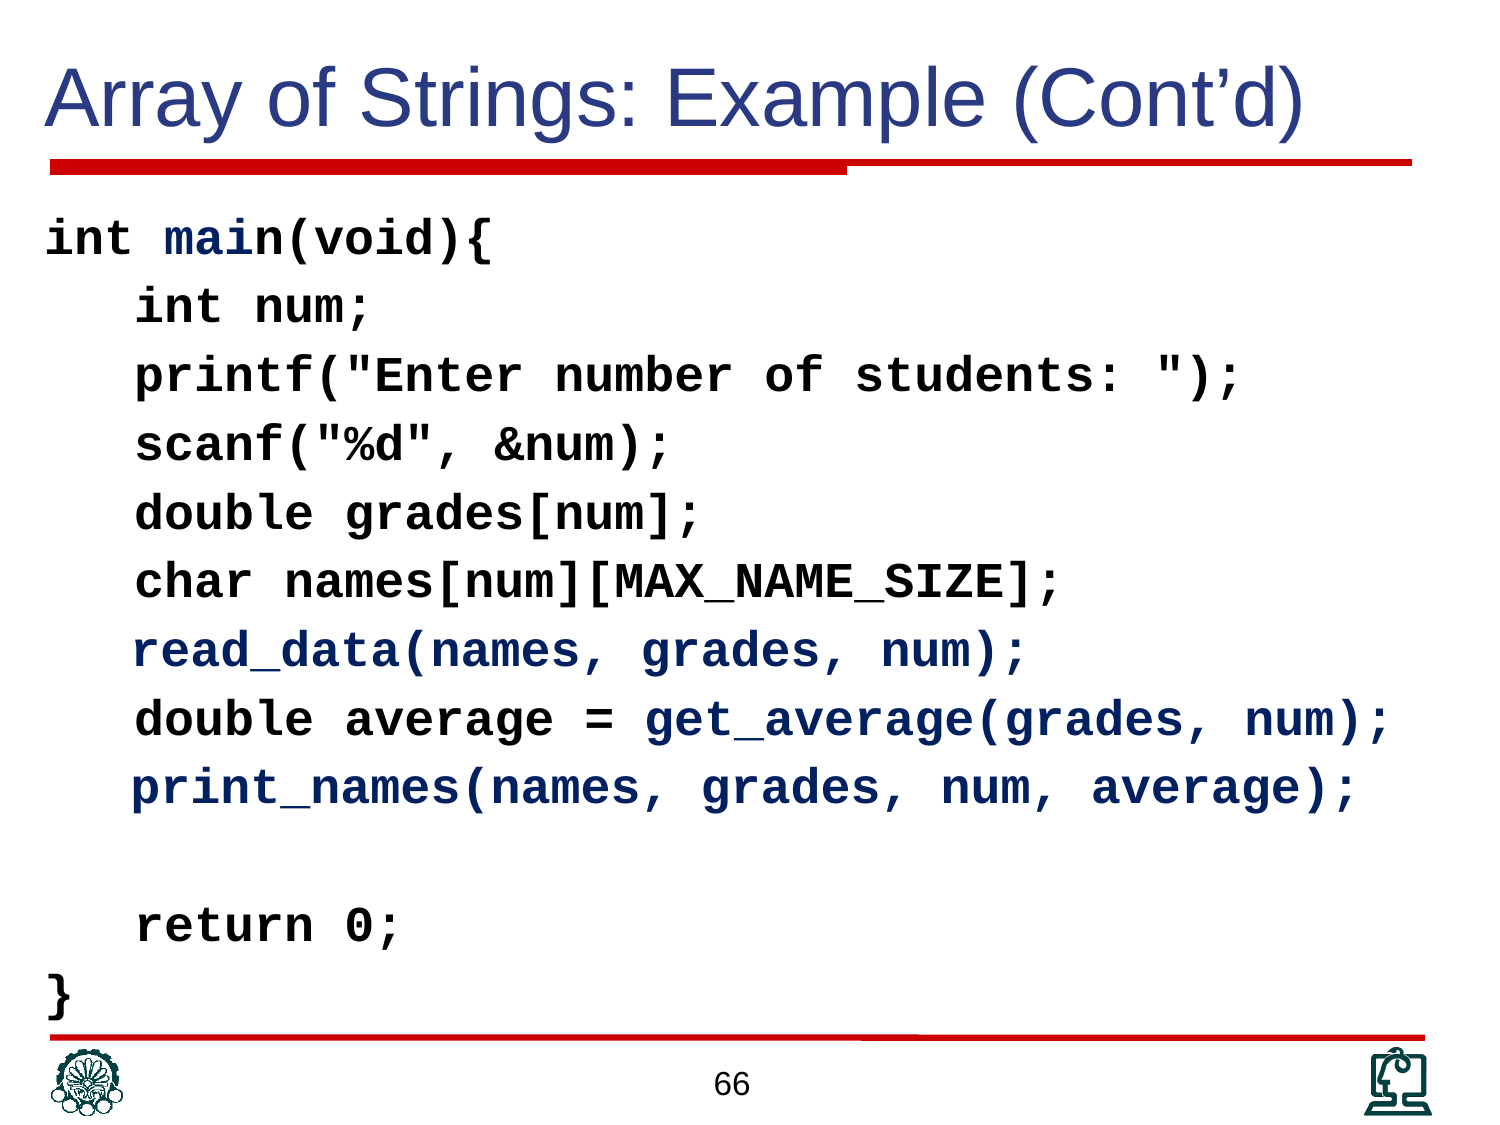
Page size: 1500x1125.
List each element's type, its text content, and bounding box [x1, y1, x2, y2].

list int main(void){ int num; printf("Enter number of students: "); scanf("%d", &num); double grades[num]; char names[num][MAX_NAME_SIZE]; read_data(names, grades, num); double average = get_average(grades, num); print_names(names, grades, num, average); return 0; } [29, 208, 1459, 1035]
picture [1362, 1045, 1438, 1119]
title Array of Strings: Example (Cont’d) [29, 19, 1471, 152]
slide_number 66 [667, 1046, 798, 1118]
picture [50, 1047, 125, 1118]
